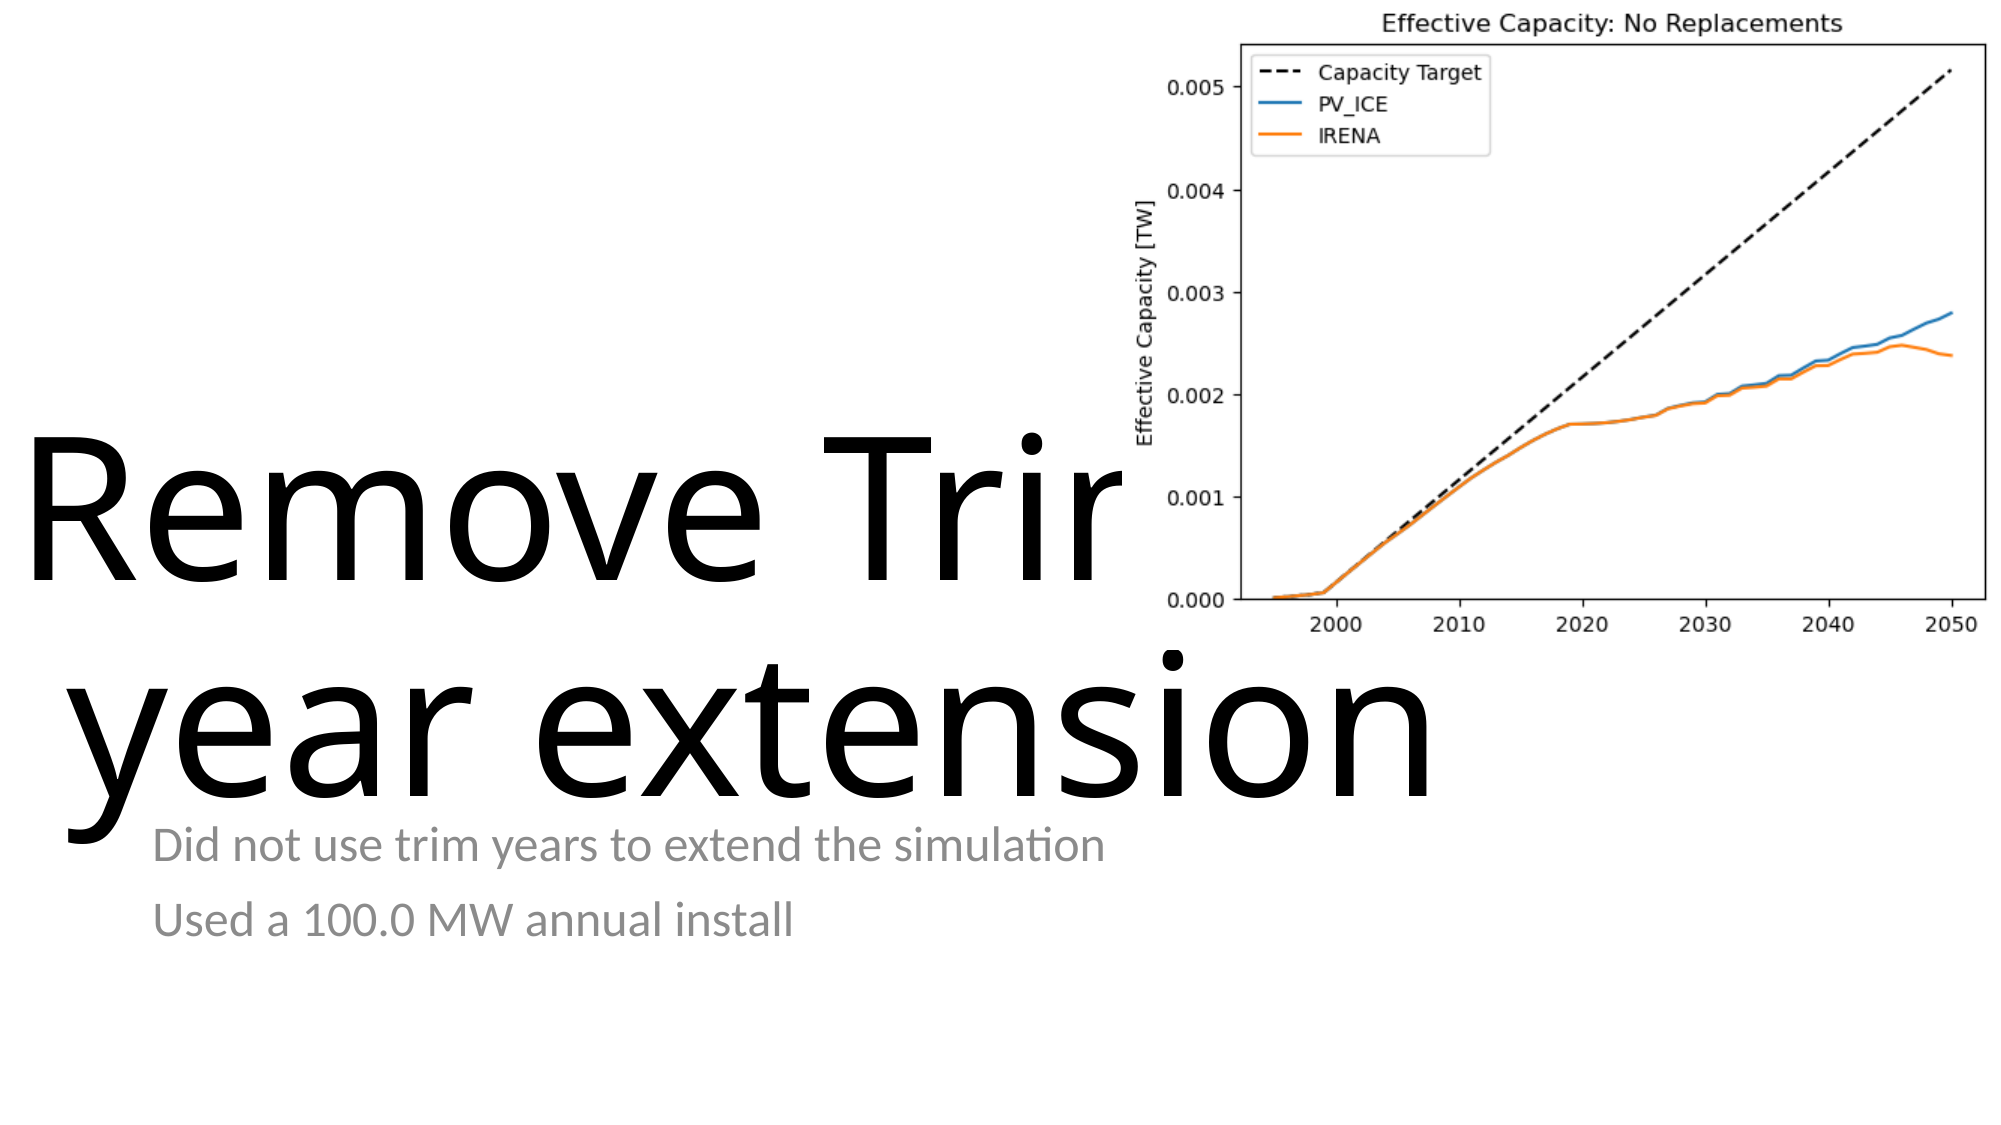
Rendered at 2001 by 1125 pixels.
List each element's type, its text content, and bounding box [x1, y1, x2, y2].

picture [1122, 0, 2000, 650]
list Did not use trim years to extend the simulation Used a 100.0 MW annual install [137, 811, 1863, 1058]
title Remove Trim year extension [0, 368, 1725, 847]
